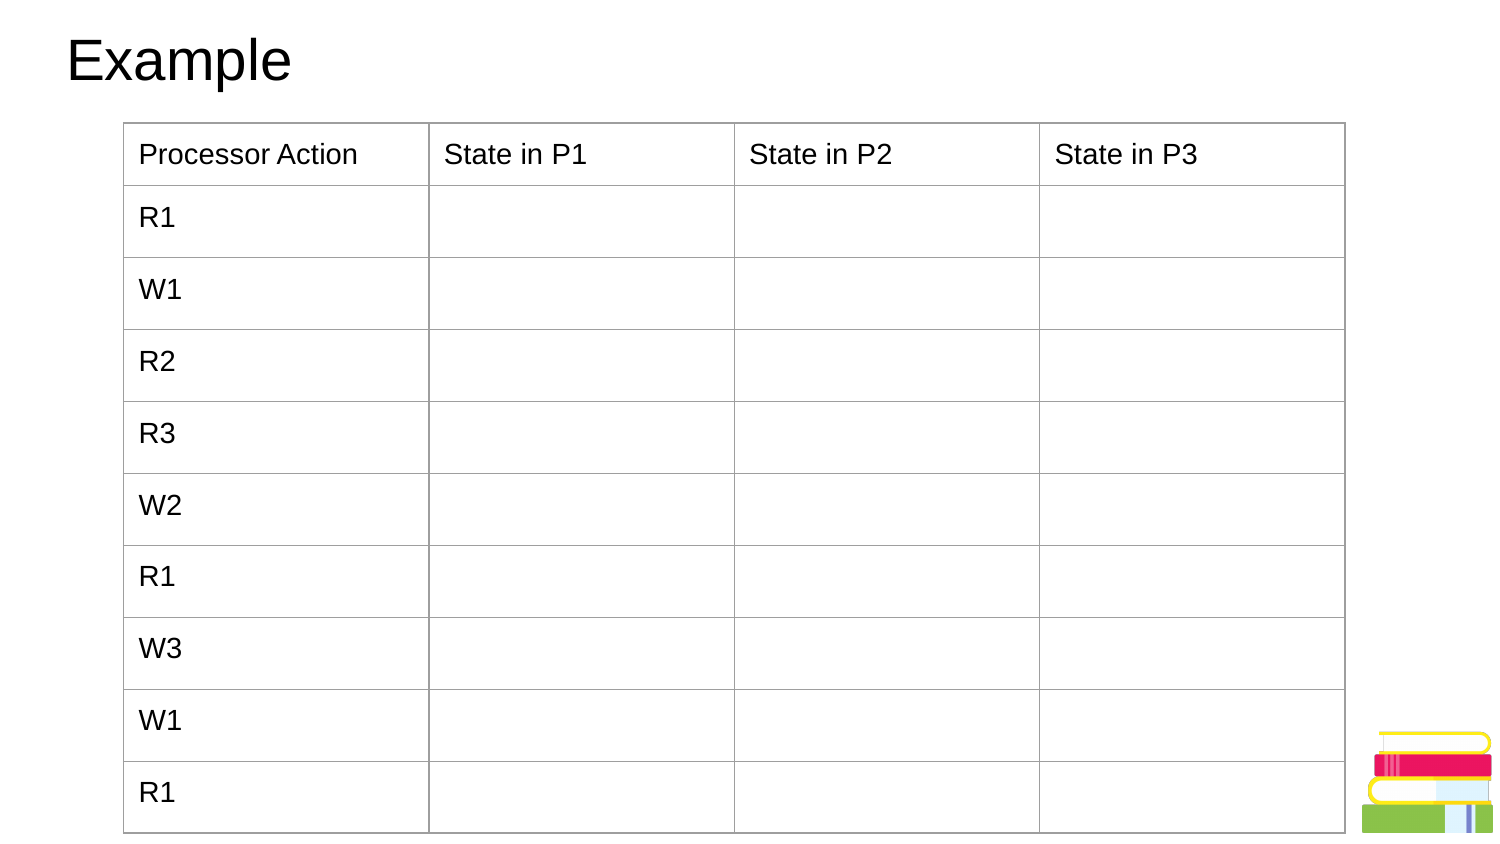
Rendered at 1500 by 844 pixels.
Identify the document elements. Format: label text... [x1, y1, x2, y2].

table_cell [1040, 690, 1344, 761]
table_cell [430, 402, 734, 473]
table_cell [1040, 618, 1344, 689]
table_cell [430, 690, 734, 761]
table_cell [430, 546, 734, 617]
table_cell [735, 690, 1039, 761]
table_cell [430, 618, 734, 689]
table_cell [430, 330, 734, 401]
table_cell R3 [124, 402, 428, 473]
title Example [51, 6, 1480, 104]
table_cell [735, 546, 1039, 617]
table_cell [1040, 330, 1344, 401]
table_cell [1040, 546, 1344, 617]
table_cell R1 [124, 546, 428, 617]
table_cell W3 [124, 618, 428, 689]
table_cell W1 [124, 690, 428, 761]
table_cell [735, 330, 1039, 401]
picture [1362, 730, 1494, 833]
table_cell [1040, 258, 1344, 329]
table_cell [735, 474, 1039, 545]
table_header State in P2 [735, 124, 1039, 185]
table_cell [430, 186, 734, 257]
table_cell [735, 762, 1039, 832]
table_cell [430, 258, 734, 329]
table_header Processor Action [124, 124, 428, 185]
table_cell W1 [124, 258, 428, 329]
table_cell [1040, 762, 1344, 832]
table_cell R2 [124, 330, 428, 401]
table_cell [1040, 402, 1344, 473]
table_cell [735, 258, 1039, 329]
table_header State in P3 [1040, 124, 1344, 185]
table_cell [735, 402, 1039, 473]
table_cell [1040, 474, 1344, 545]
table_cell R1 [124, 762, 428, 832]
table_cell [735, 186, 1039, 257]
table_cell W2 [124, 474, 428, 545]
table_cell [430, 762, 734, 832]
table_cell [735, 618, 1039, 689]
table_cell R1 [124, 186, 428, 257]
table_cell [430, 474, 734, 545]
table_header State in P1 [430, 124, 734, 185]
table_cell [1040, 186, 1344, 257]
